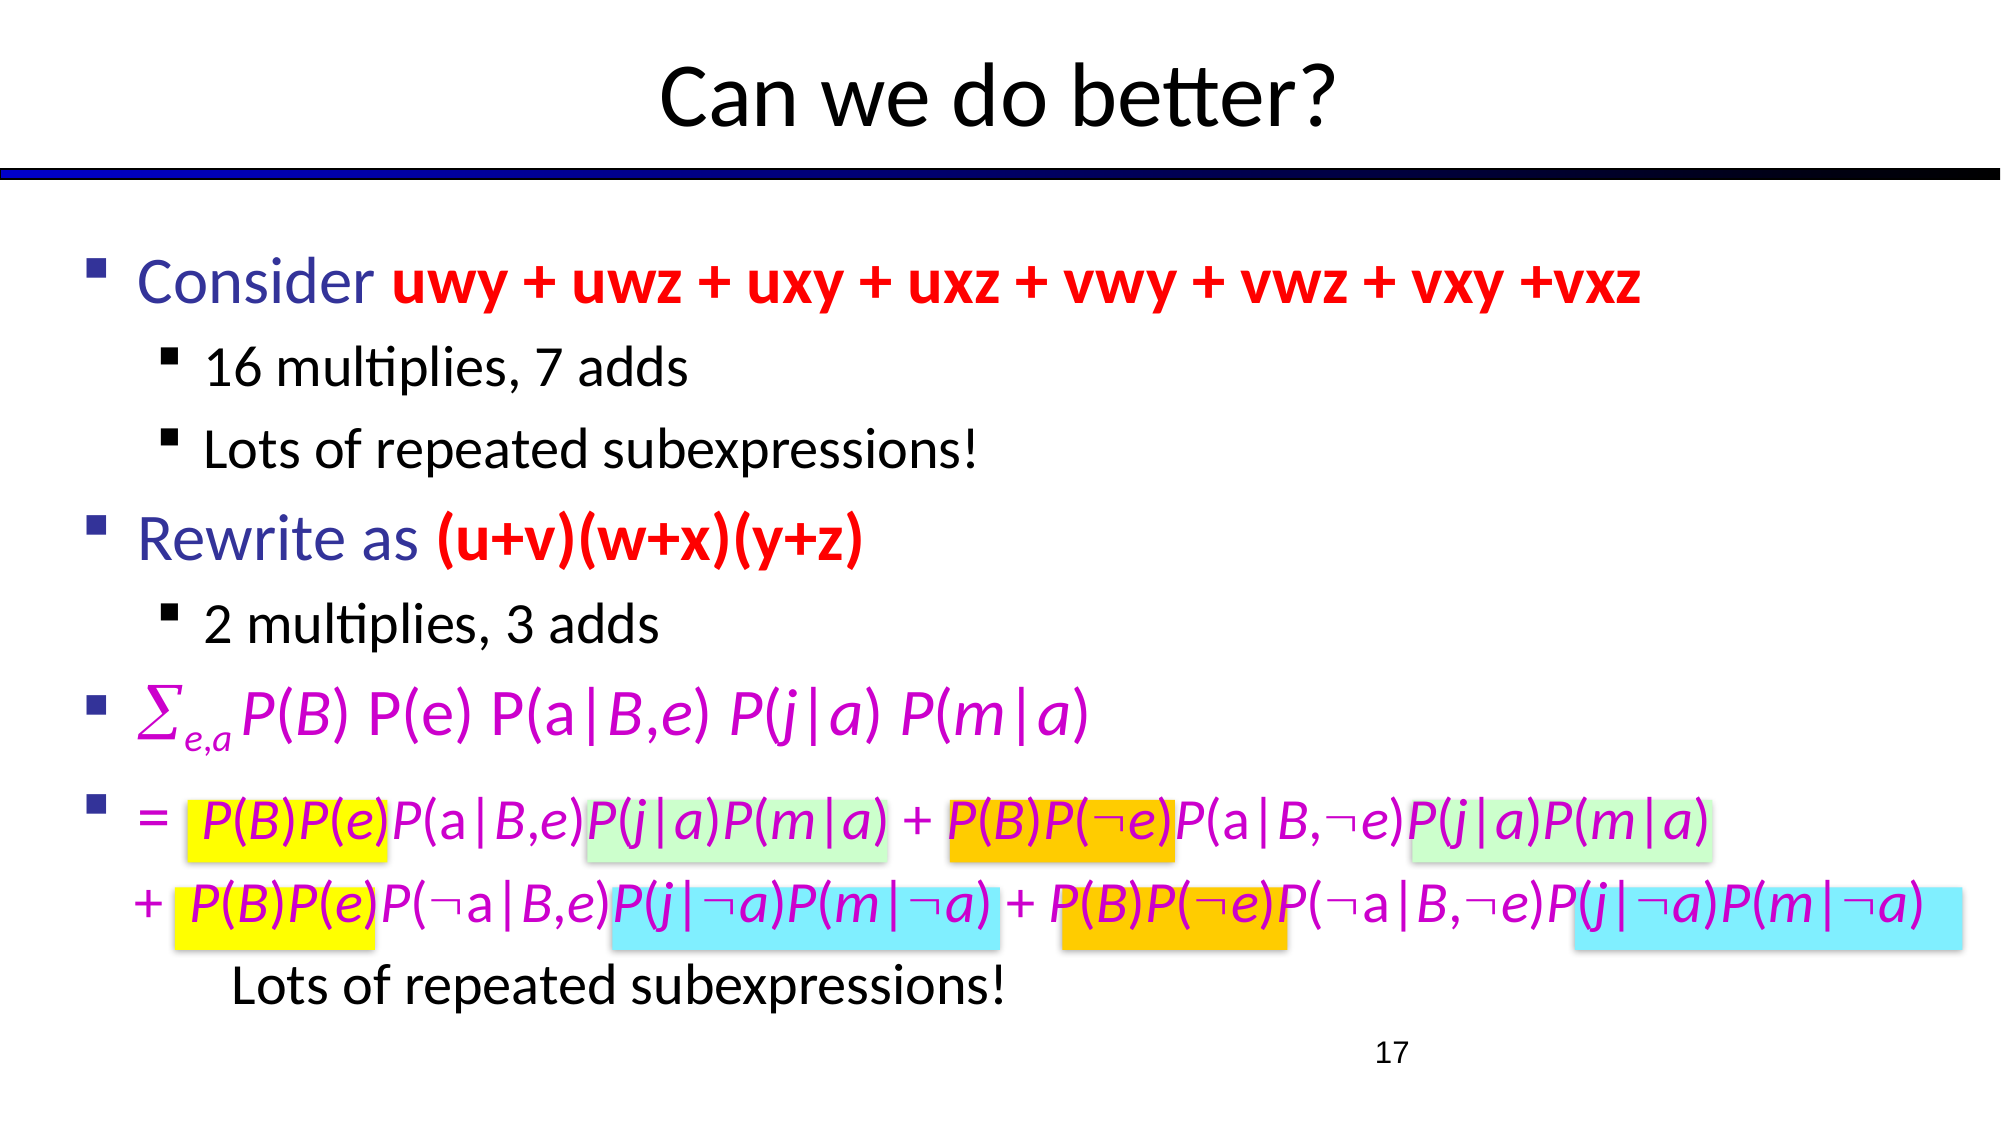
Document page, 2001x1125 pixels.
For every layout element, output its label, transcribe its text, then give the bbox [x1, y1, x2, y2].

list Consider uwy + uwz + uxy + uxz + vwy + vwz + vxy +vxz 16 multiplies, 7 adds Lots of repeated subexpressions! Rewrite as (u+v)(w+x)(y+z) 2 multiplies, 3 adds e,a P(B) P(e) P(a|B,e) P(j|a) P(m|a) = P(B)P(e)P(a|B,e)P(j|a)P(m|a) + P(B)P(e)P(a|B,e)P(j|a)P(m|a) + P(B)P(e)P(a|B,e)P(j|a)P(m|a) + P(B)P(e)P(a|B,e)P(j|a)P(m|a) Lots of repeated subexpressions! [66, 228, 2000, 1026]
slide_number 17 [1074, 1024, 1426, 1103]
title Can we do better? [0, 0, 2000, 184]
